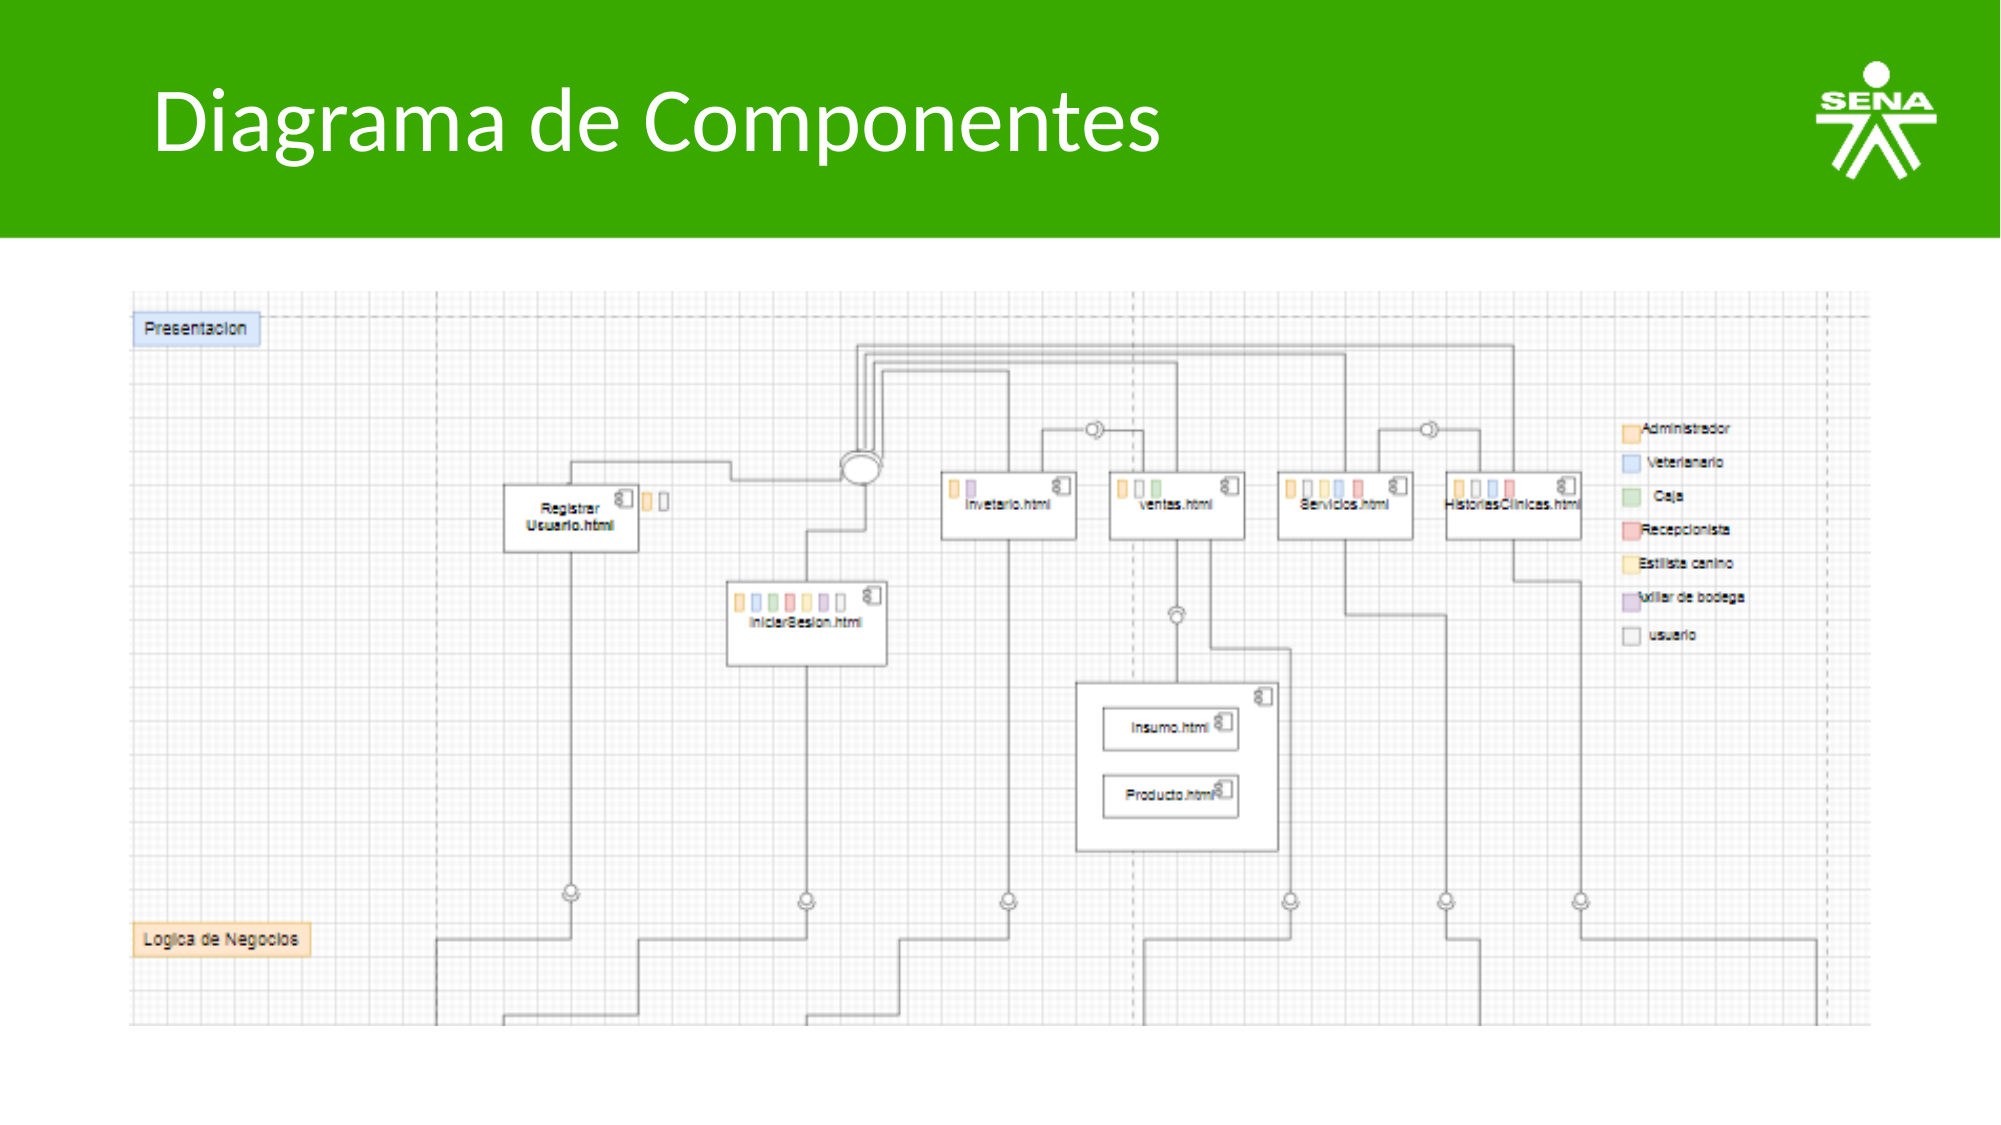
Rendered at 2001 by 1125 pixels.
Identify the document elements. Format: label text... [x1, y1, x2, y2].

picture [0, 0, 2001, 1125]
title Diagrama de Componentes [137, 13, 1863, 231]
